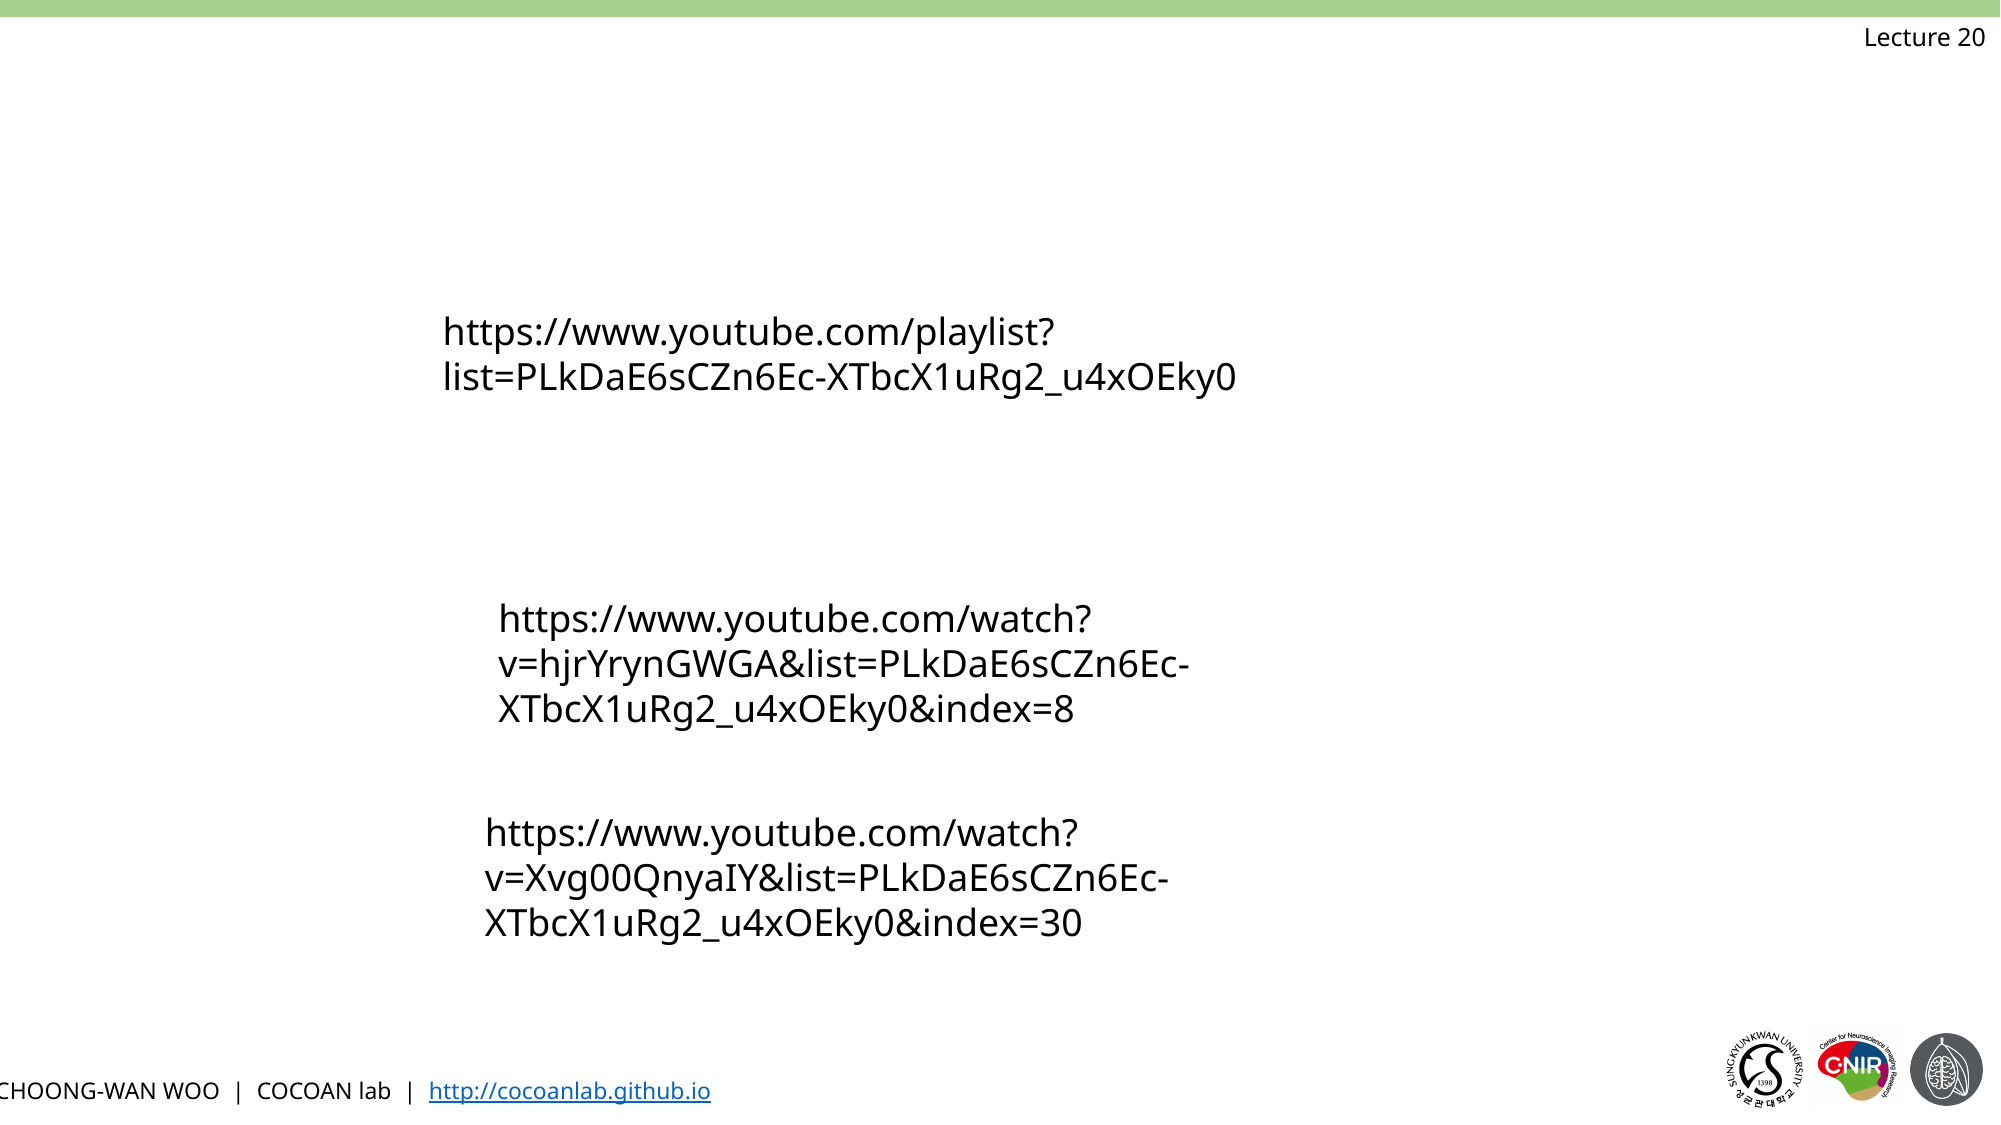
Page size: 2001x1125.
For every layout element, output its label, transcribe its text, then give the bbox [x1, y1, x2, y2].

text_box CHOONG-WAN WOO | COCOAN lab | http://cocoanlab.github.io [0, 1069, 727, 1116]
text_box https://www.youtube.com/playlist?list=PLkDaE6sCZn6Ec-XTbcX1uRg2_u4xOEky0 [427, 300, 1428, 406]
text_box https://www.youtube.com/watch?v=Xvg00QnyaIY&list=PLkDaE6sCZn6Ec-XTbcX1uRg2_u4xOEky0&index=30 [470, 801, 1470, 952]
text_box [1709, 1014, 1983, 1125]
text_box https://www.youtube.com/watch?v=hjrYrynGWGA&list=PLkDaE6sCZn6Ec-XTbcX1uRg2_u4xOEky0&index=8 [483, 587, 1484, 738]
text_box Lecture 20 [1623, 13, 2000, 59]
text_box [0, 0, 2000, 18]
